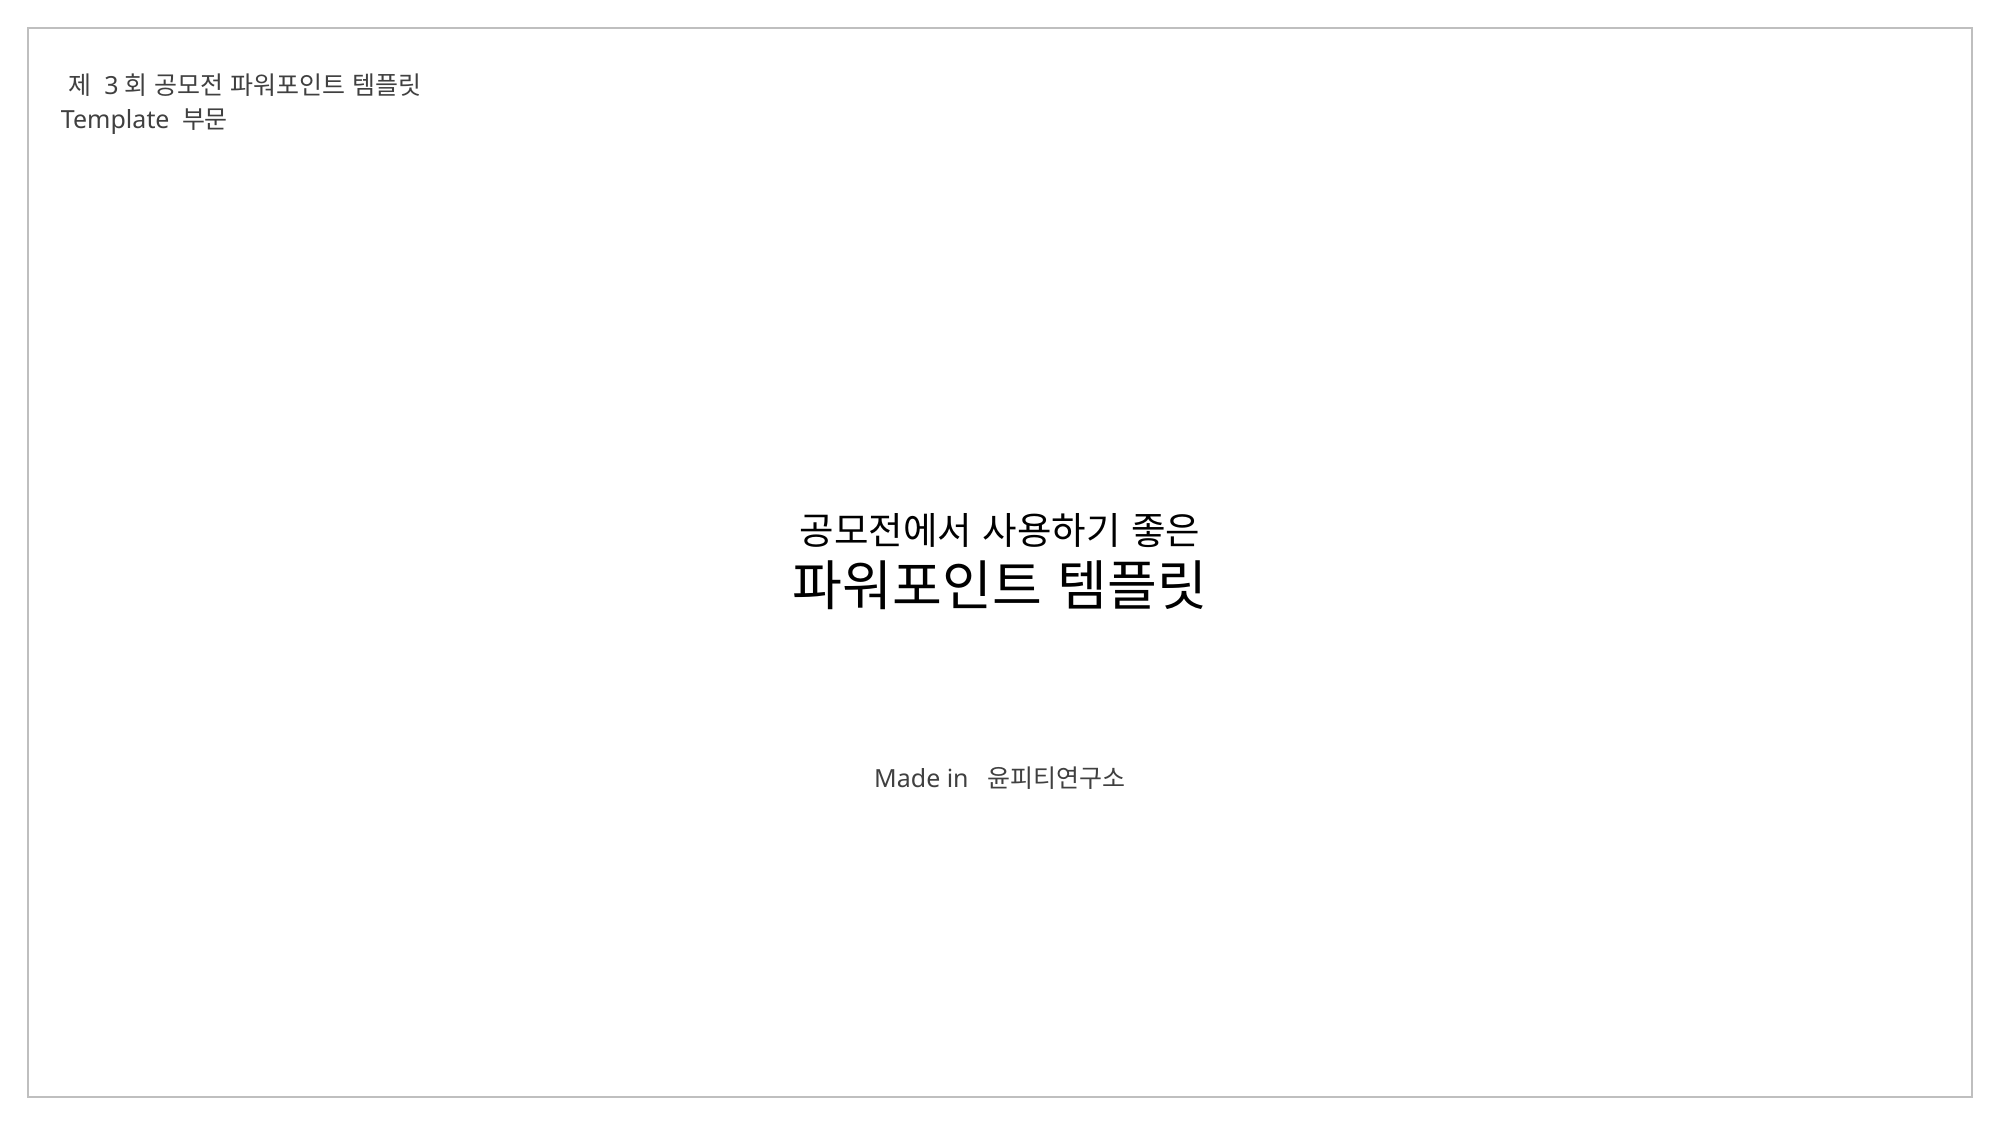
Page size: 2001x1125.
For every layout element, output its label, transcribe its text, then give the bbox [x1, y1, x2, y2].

text_box Made in 윤피티연구소 [748, 755, 1252, 801]
text_box Template 부문 [46, 96, 243, 141]
text_box [27, 27, 1973, 1098]
text_box 제 3회 공모전 파워포인트 템플릿 [53, 61, 437, 107]
text_box 공모전에서 사용하기 좋은 파워포인트 템플릿 [493, 499, 1507, 624]
